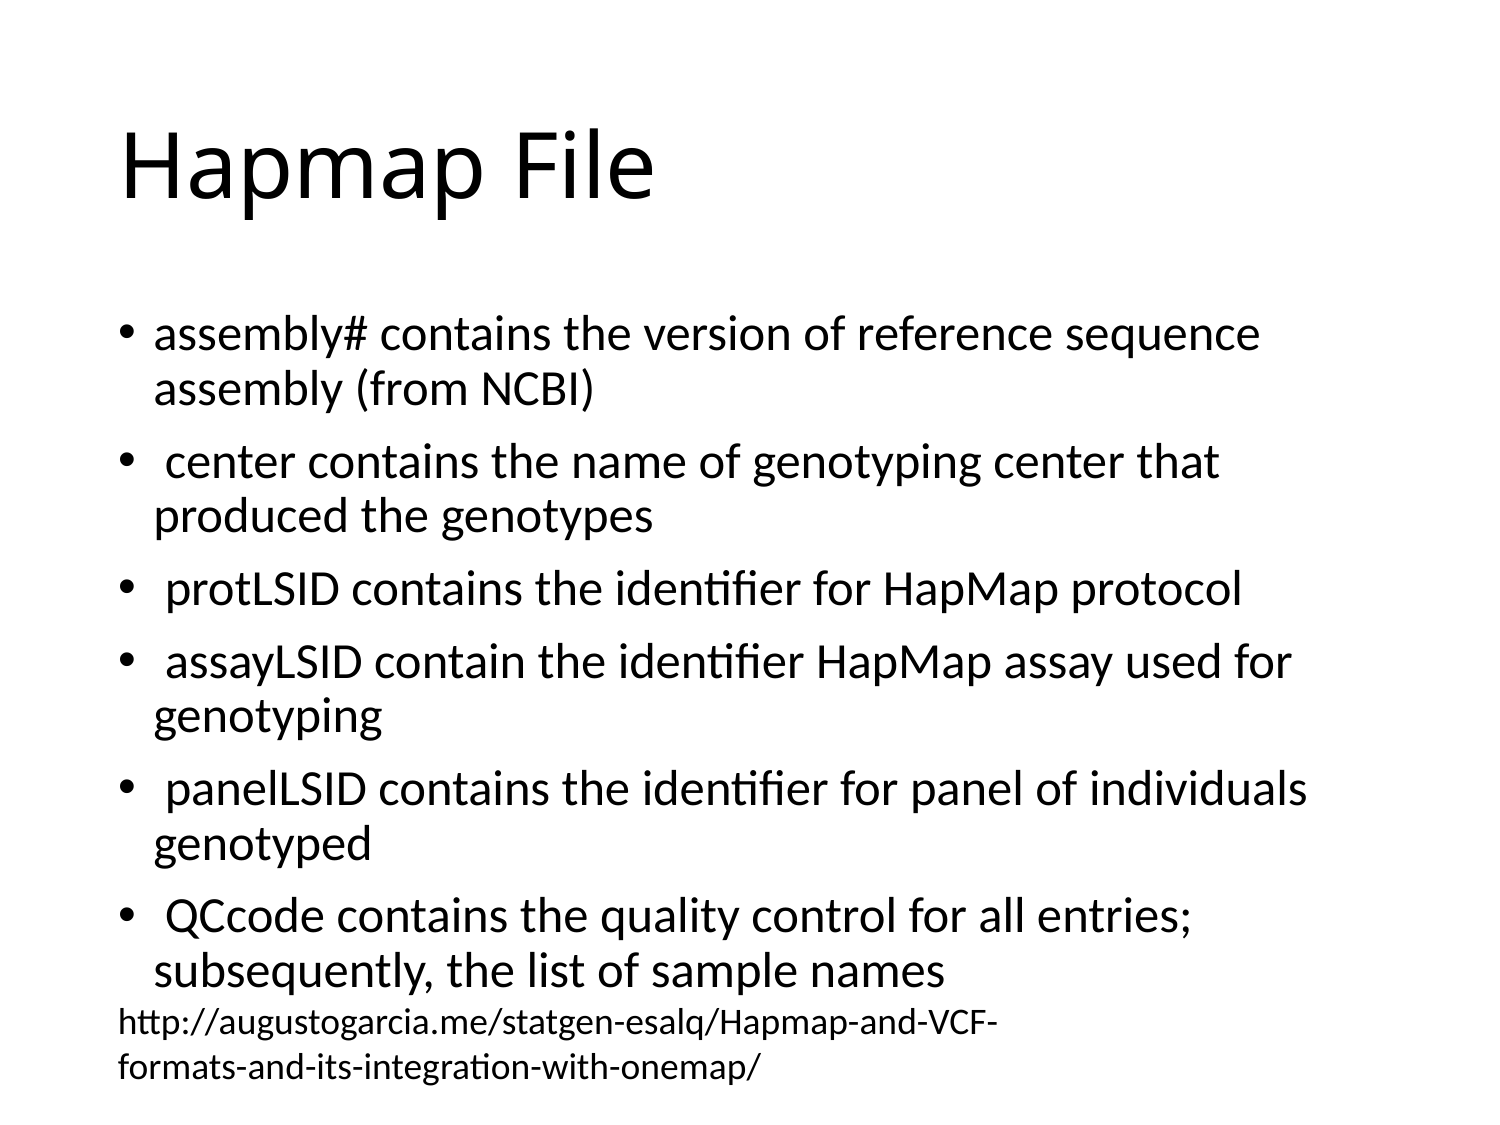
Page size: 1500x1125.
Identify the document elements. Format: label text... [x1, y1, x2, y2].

title Hapmap File [103, 59, 1397, 278]
list assembly# contains the version of reference sequence assembly (from NCBI) center contains the name of genotyping center that produced the genotypes protLSID contains the identifier for HapMap protocol assayLSID contain the identifier HapMap assay used for genotyping panelLSID contains the identifier for panel of individuals genotyped QCcode contains the quality control for all entries; subsequently, the list of sample names [103, 299, 1397, 1014]
text_box http://augustogarcia.me/statgen-esalq/Hapmap-and-VCF-formats-and-its-integration-with-onemap/ [103, 989, 1039, 1095]
